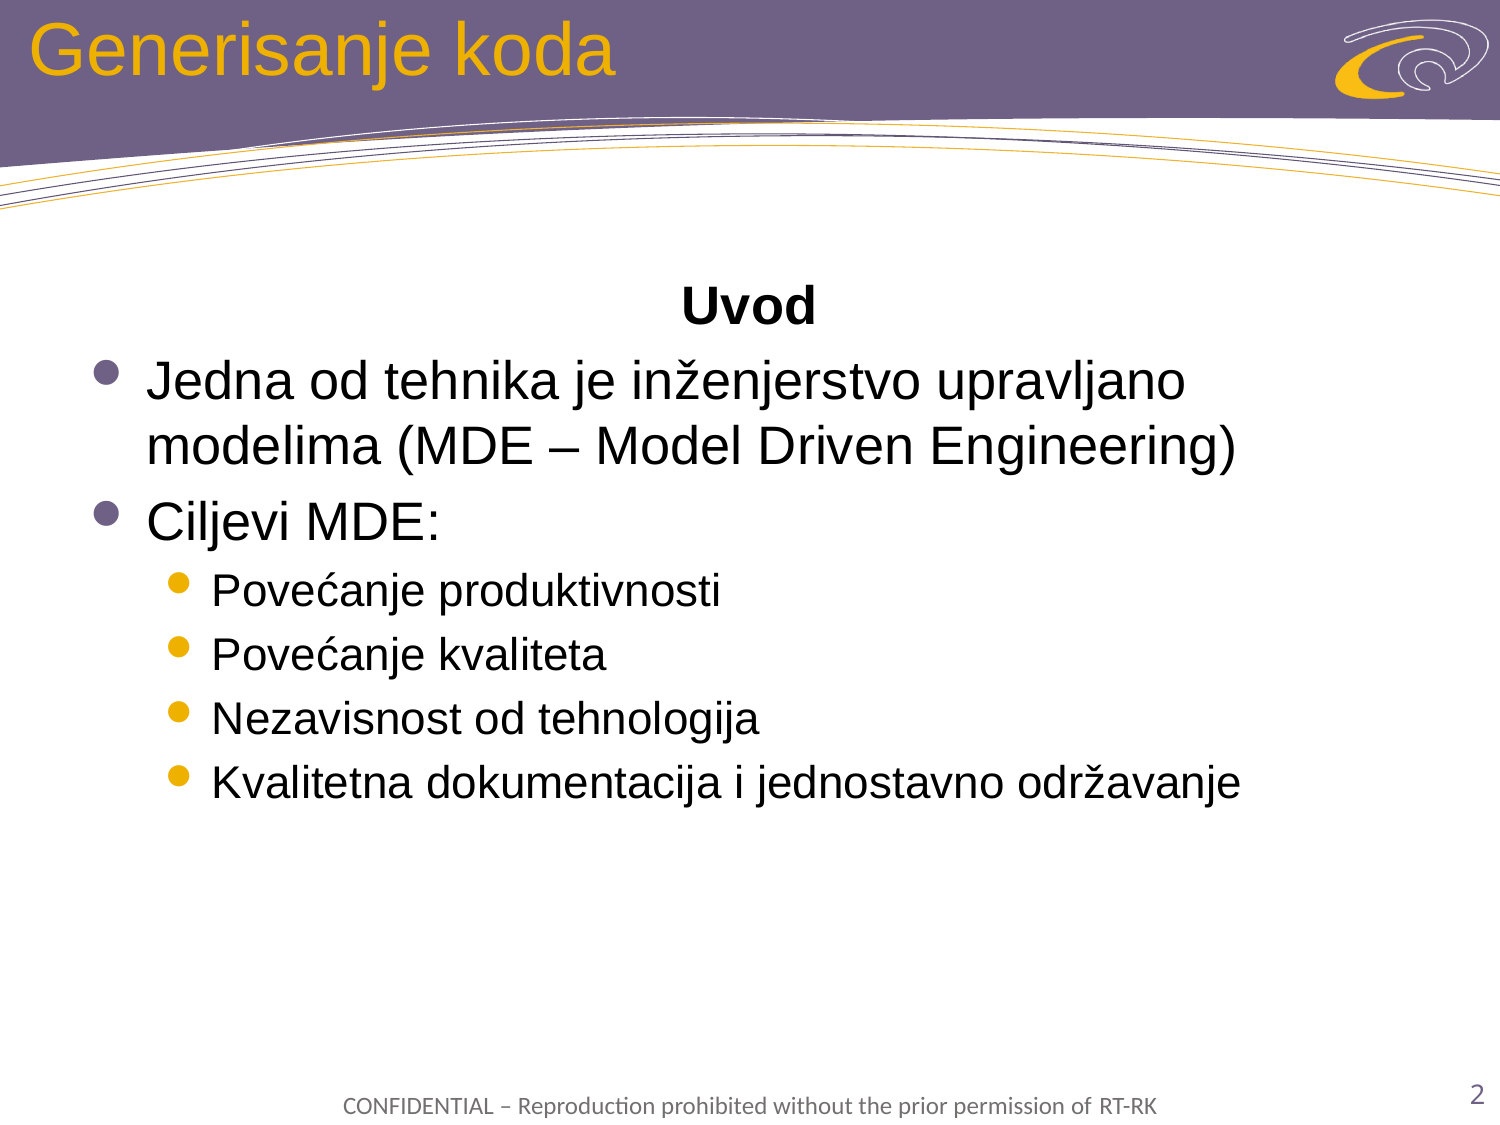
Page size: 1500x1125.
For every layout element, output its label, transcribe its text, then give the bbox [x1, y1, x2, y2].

list Uvod Jedna od tehnika je inženjerstvo upravljano modelima (MDE – Model Driven Engineering) Ciljevi MDE: Povećanje produktivnosti Povećanje kvaliteta Nezavisnost od tehnologija Kvalitetna dokumentacija i jednostavno održavanje [74, 262, 1426, 1006]
title Generisanje koda [13, 0, 1313, 119]
picture [1322, 0, 1500, 102]
